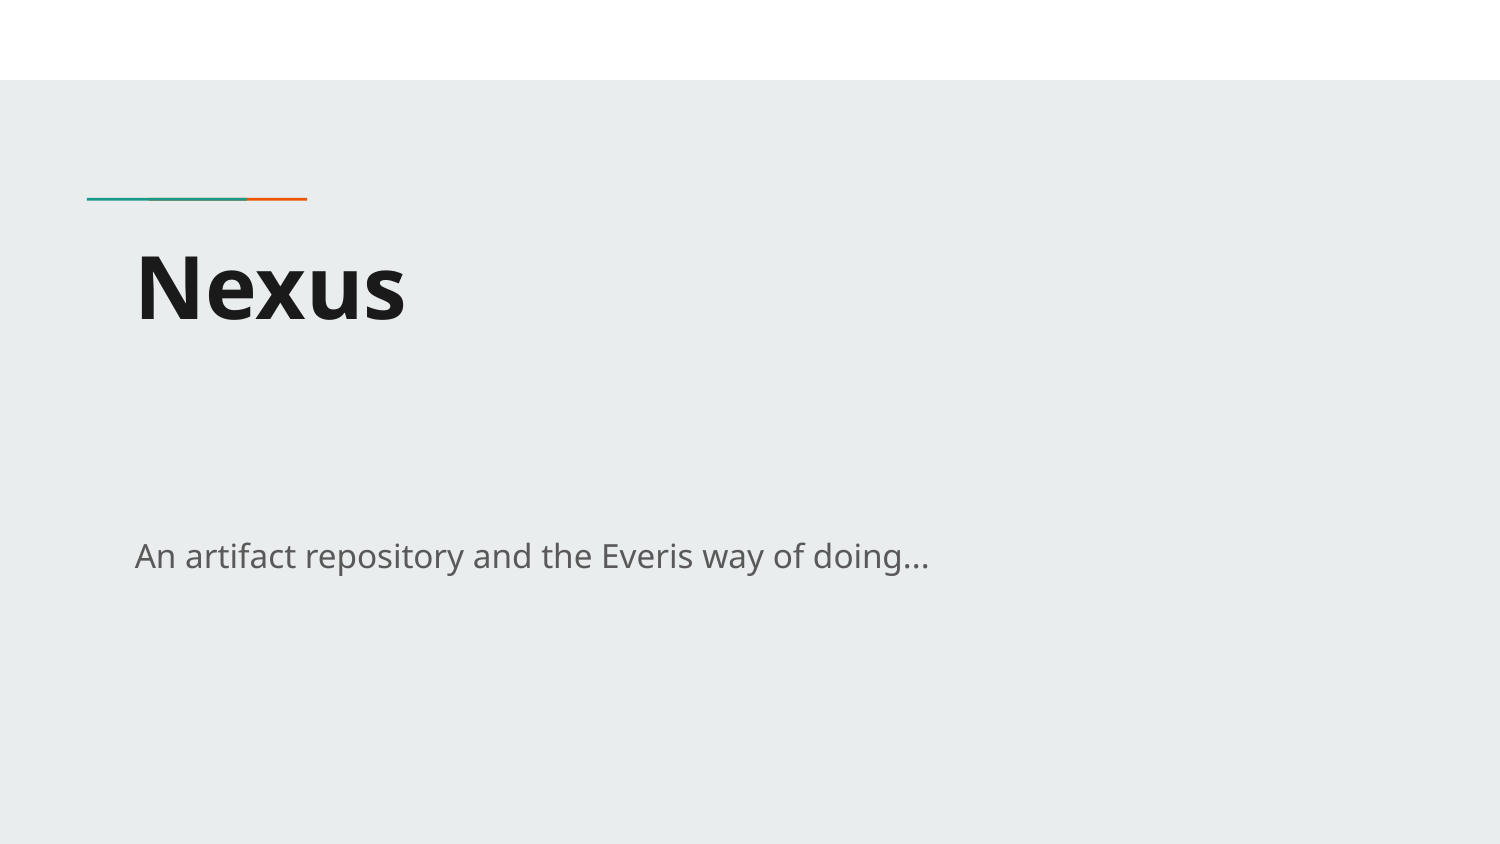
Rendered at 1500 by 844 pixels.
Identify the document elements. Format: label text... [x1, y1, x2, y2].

title Nexus [119, 216, 1381, 490]
subtitle An artifact repository and the Everis way of doing... [119, 520, 1381, 610]
